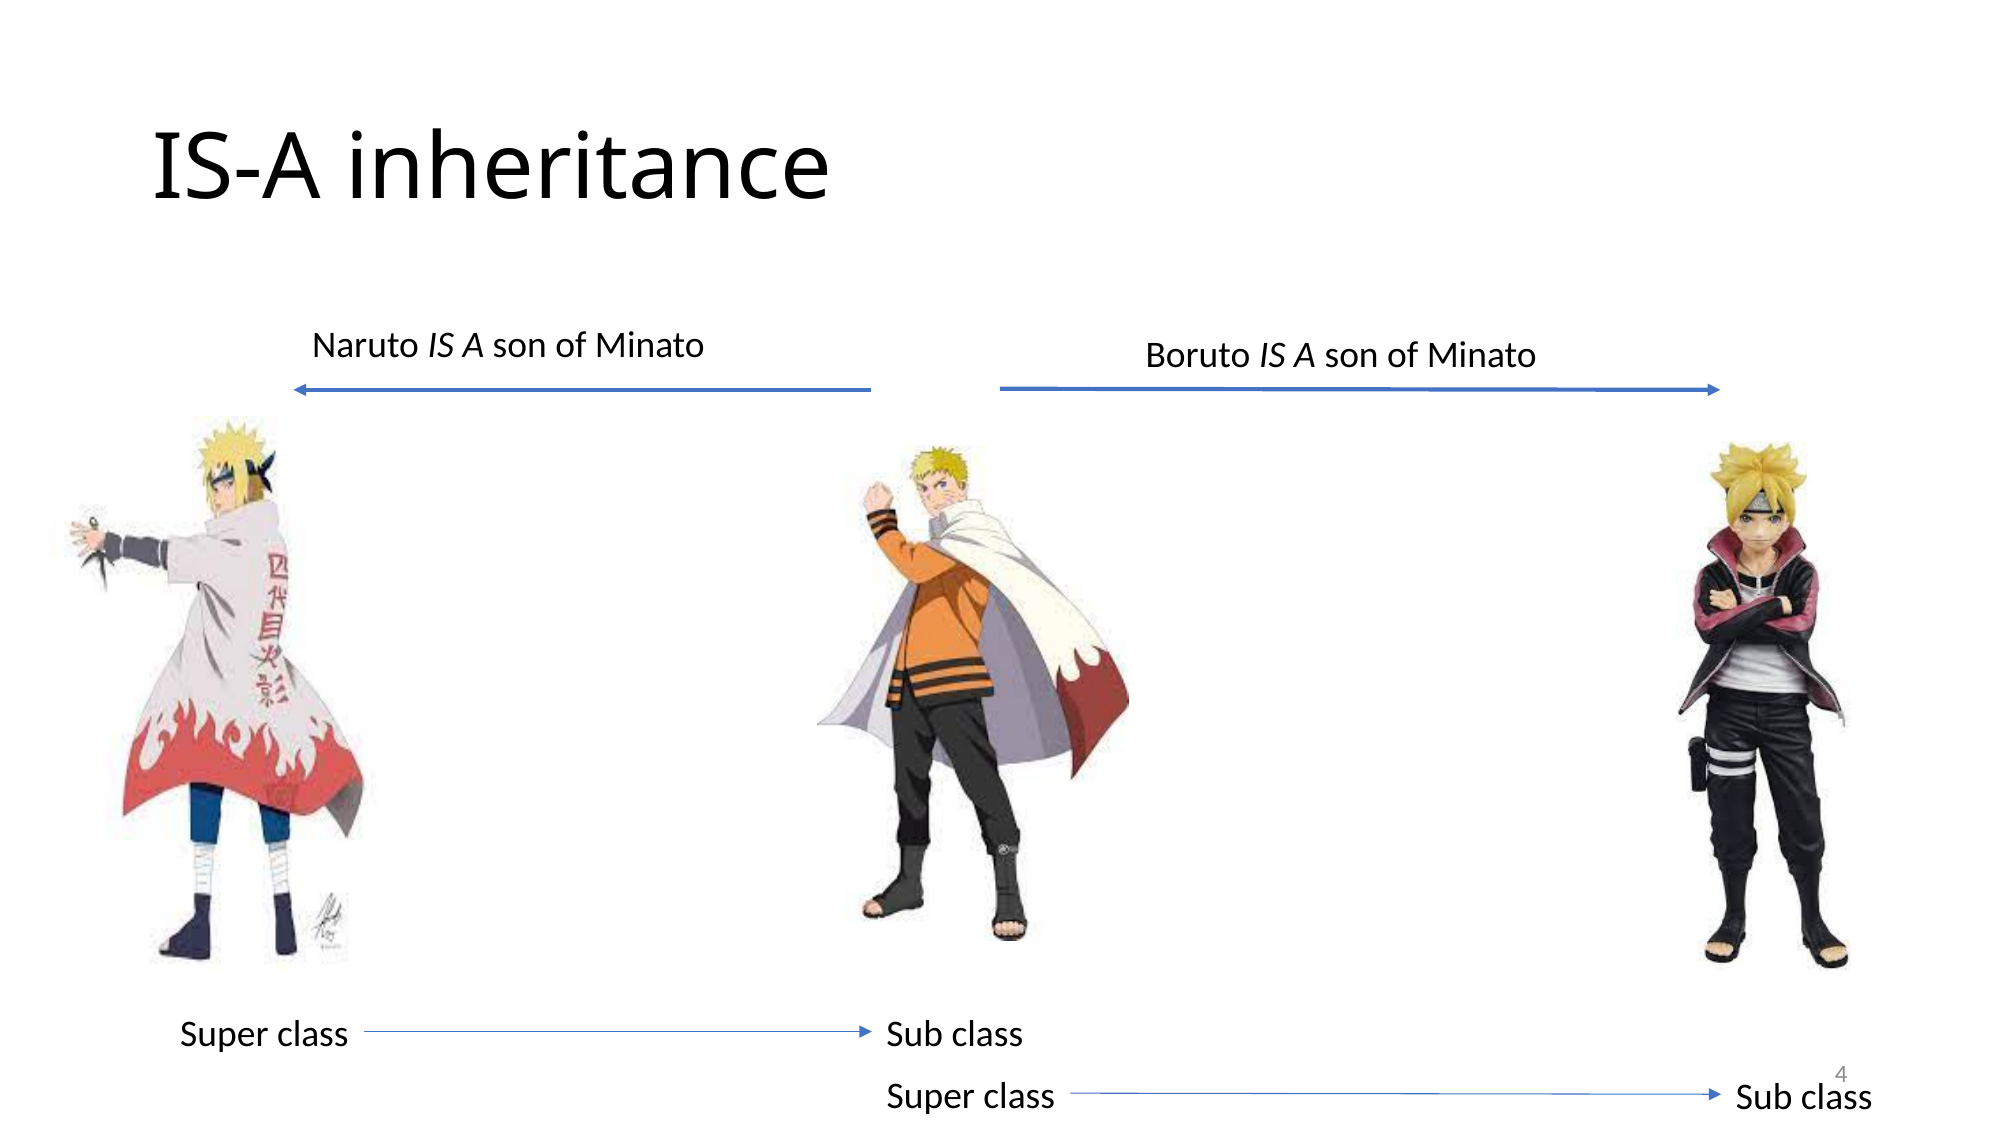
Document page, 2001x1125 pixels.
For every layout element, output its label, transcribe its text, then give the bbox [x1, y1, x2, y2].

picture [1676, 441, 1852, 971]
text_box Super class [165, 1001, 364, 1062]
title IS-A inheritance [137, 59, 1863, 278]
text_box Sub class [1721, 1064, 1888, 1125]
picture [817, 445, 1129, 941]
picture [51, 416, 407, 971]
slide_number 4 [1412, 1042, 1863, 1103]
text_box Sub class [871, 1001, 1039, 1062]
text_box Naruto IS A son of Minato [297, 312, 721, 372]
text_box Boruto IS A son of Minato [1130, 322, 1552, 382]
text_box Super class [871, 1063, 1071, 1123]
